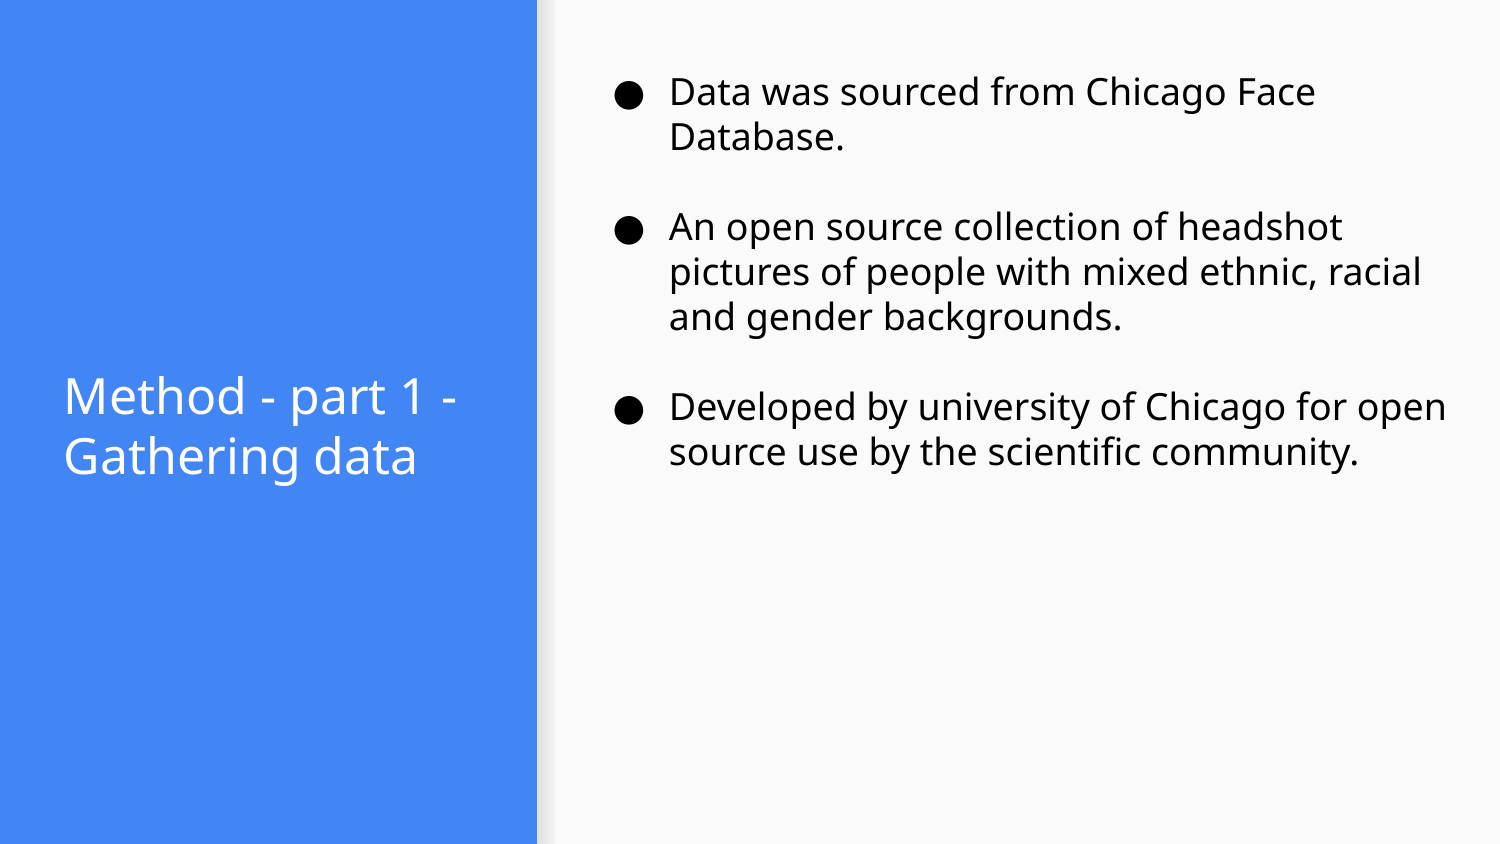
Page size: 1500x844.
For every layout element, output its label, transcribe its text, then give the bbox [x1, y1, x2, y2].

title Method - part 1 - Gathering data [48, 343, 510, 501]
text_box Data was sourced from Chicago Face Database. An open source collection of headshot pictures of people with mixed ethnic, racial and gender backgrounds. Developed by university of Chicago for open source use by the scientific community. [578, 53, 1477, 820]
